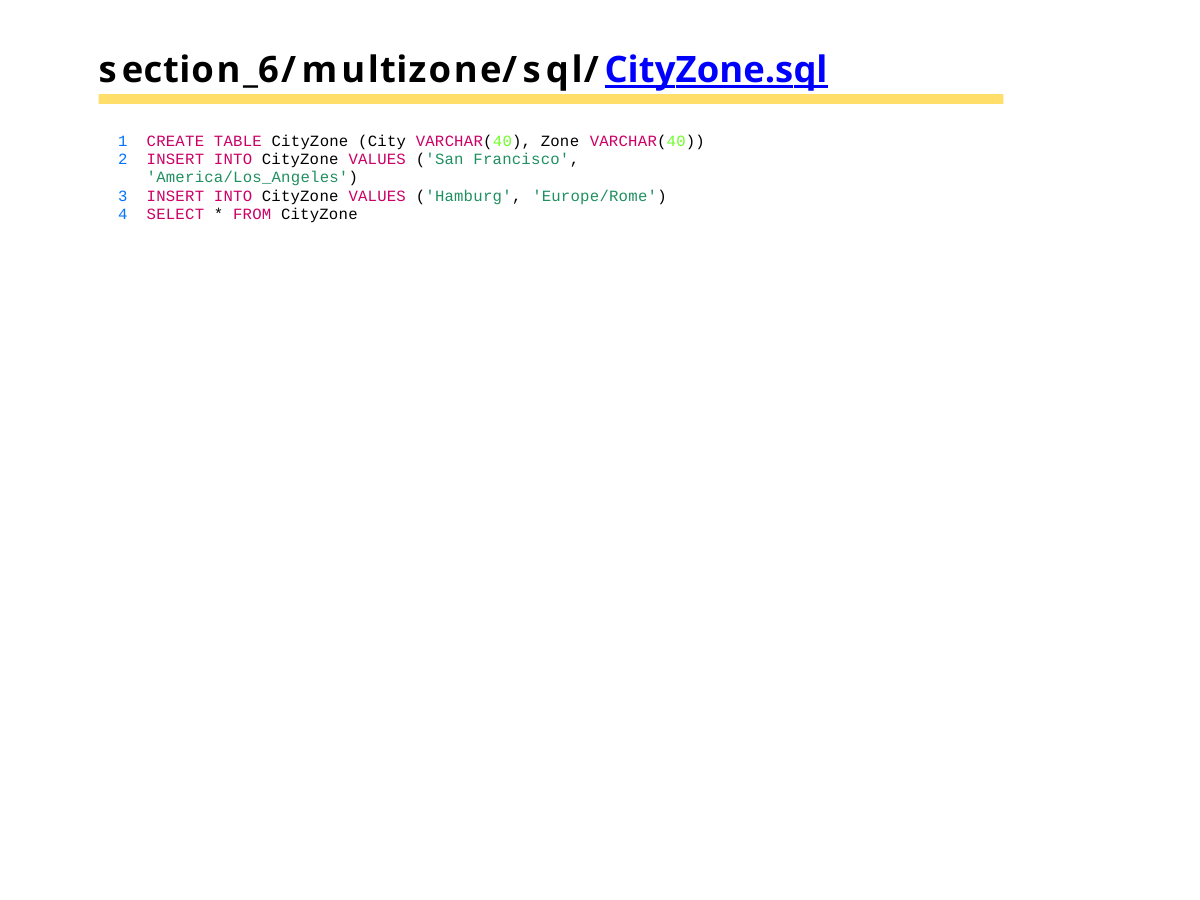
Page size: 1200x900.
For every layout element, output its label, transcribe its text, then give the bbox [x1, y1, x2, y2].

title section_6/multizone/sql/CityZone.sql [96, 45, 1104, 197]
text_box CREATE TABLE CityZone (City VARCHAR(40), Zone VARCHAR(40)) INSERT INTO CityZone VALUES ('San Francisco', 'America/Los_Angeles') INSERT INTO CityZone VALUES ('Hamburg', 'Europe/Rome') SELECT * FROM CityZone [115, 130, 799, 223]
